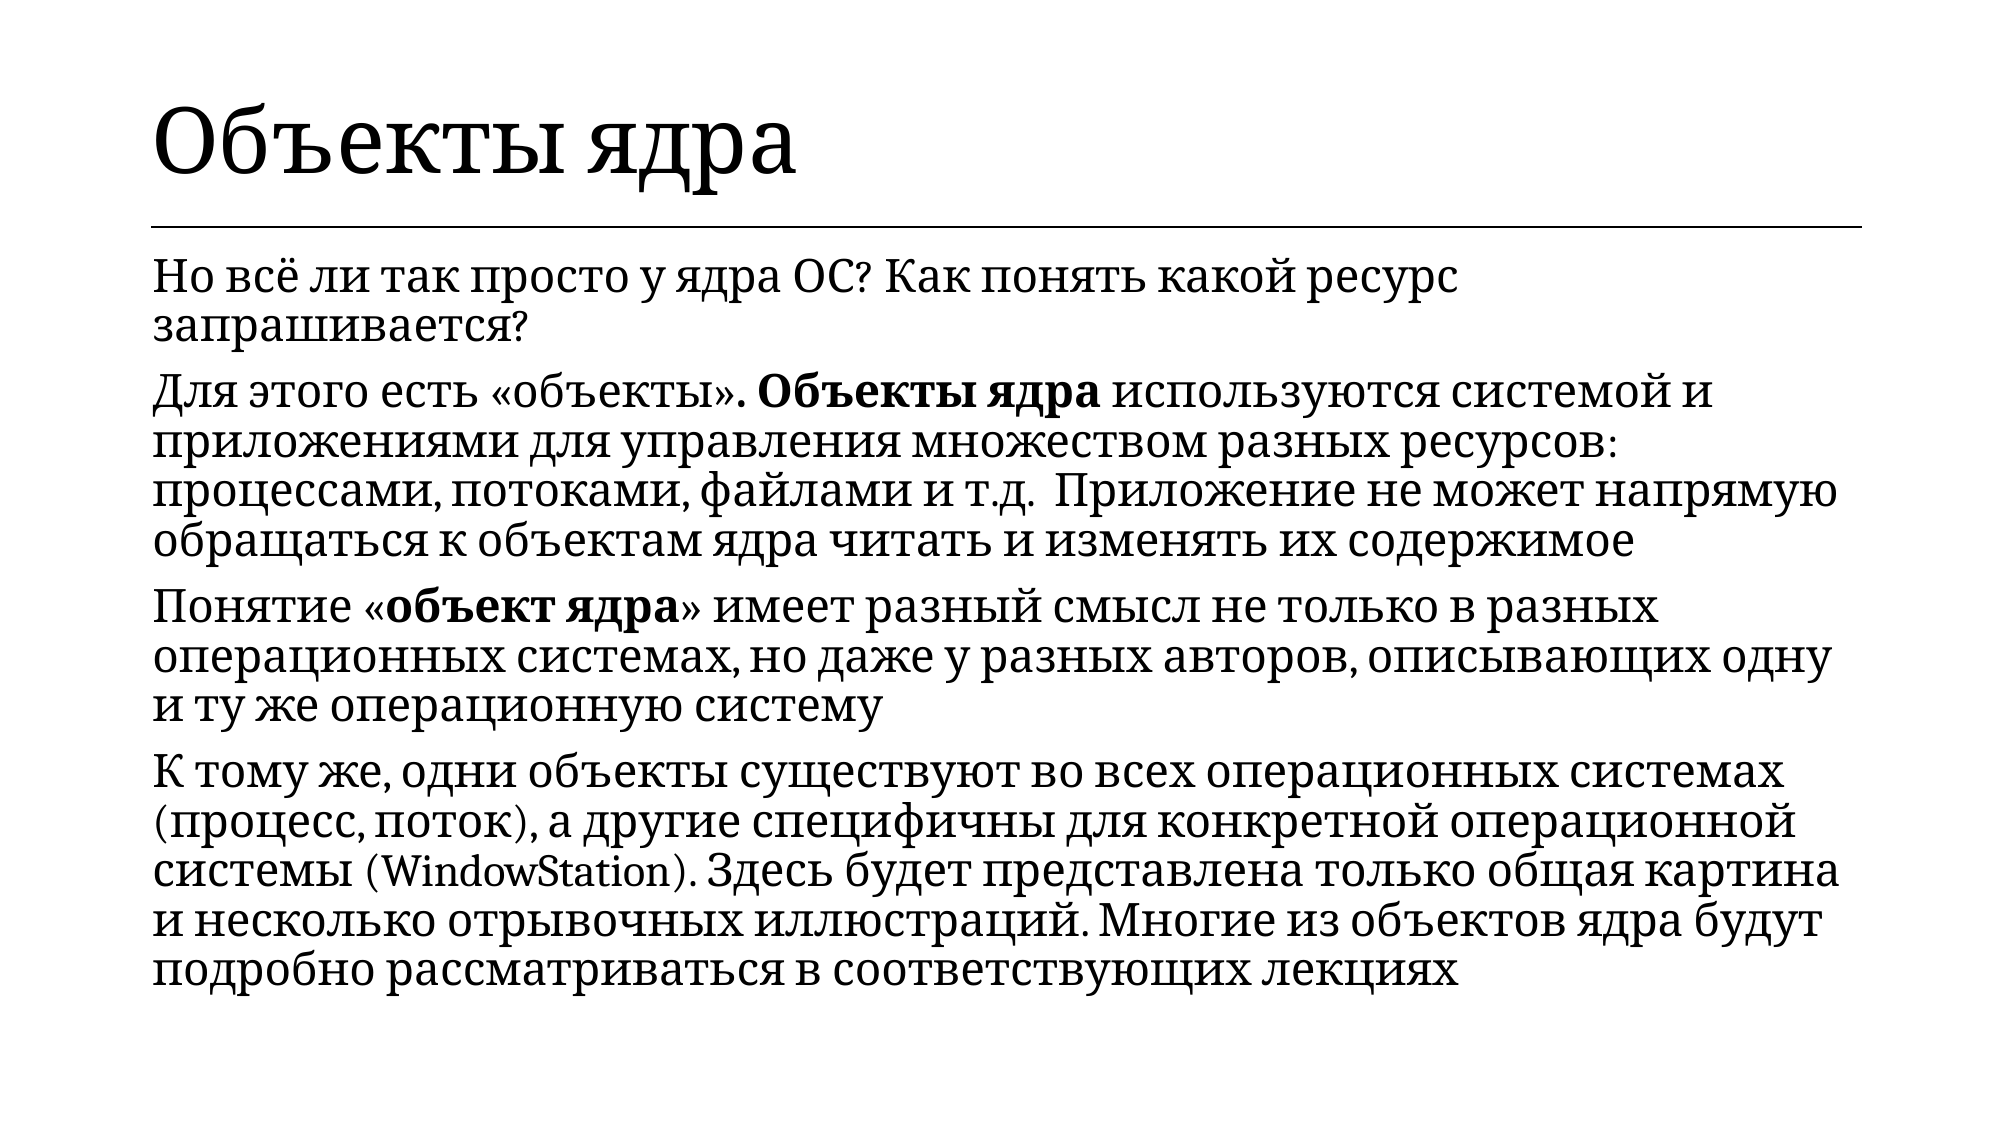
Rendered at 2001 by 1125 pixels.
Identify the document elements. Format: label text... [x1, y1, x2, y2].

list Но всё ли так просто у ядра ОС? Как понять какой ресурс запрашивается? Для этого есть «объекты». Объекты ядра используются системой и приложениями для управления множеством разных ресурсов: процессами, потоками, файлами и т.д. Приложение не может напрямую обращаться к объектам ядра читать и изменять их содержимое Понятие «объект ядра» имеет разный смысл не только в разных операционных системах, но даже у разных авторов, описывающих одну и ту же операционную систему К тому же, одни объекты существуют во всех операционных системах (процесс, поток), а другие специфичны для конкретной операционной системы (WindowStation). Здесь будет представлена только общая картина и несколько отрывочных иллюстраций. Многие из объектов ядра будут подробно рассматриваться в соответствующих лекциях [137, 245, 1863, 1066]
table_header Объекты ядра [151, 60, 1862, 226]
